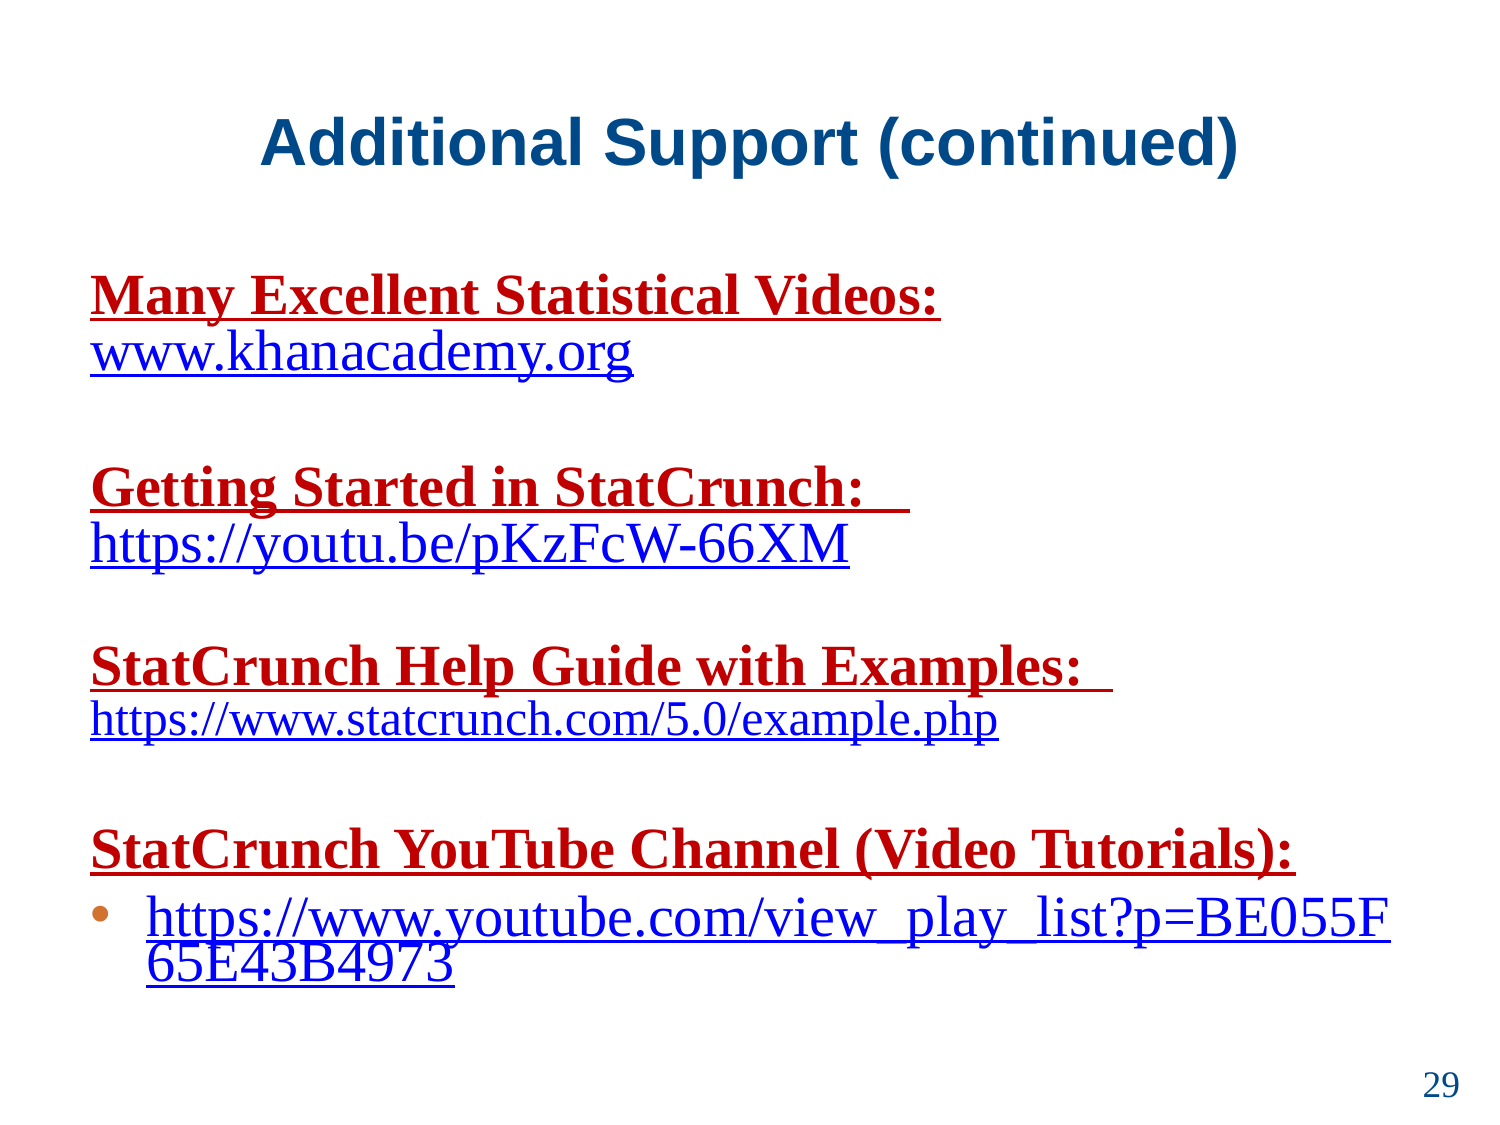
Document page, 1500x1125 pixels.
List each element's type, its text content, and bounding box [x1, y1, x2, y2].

slide_number 29 [1125, 1052, 1475, 1113]
list Many Excellent Statistical Videos: www.khanacademy.org Getting Started in StatCrunch: https://youtu.be/pKzFcW-66XM StatCrunch Help Guide with Examples: https://www.statcrunch.com/5.0/example.php StatCrunch YouTube Channel (Video Tutorials): https://www.youtube.com/view_play_list?p=BE055F65E43B4973 [75, 262, 1425, 1005]
title Additional Support (continued) [75, 45, 1425, 233]
